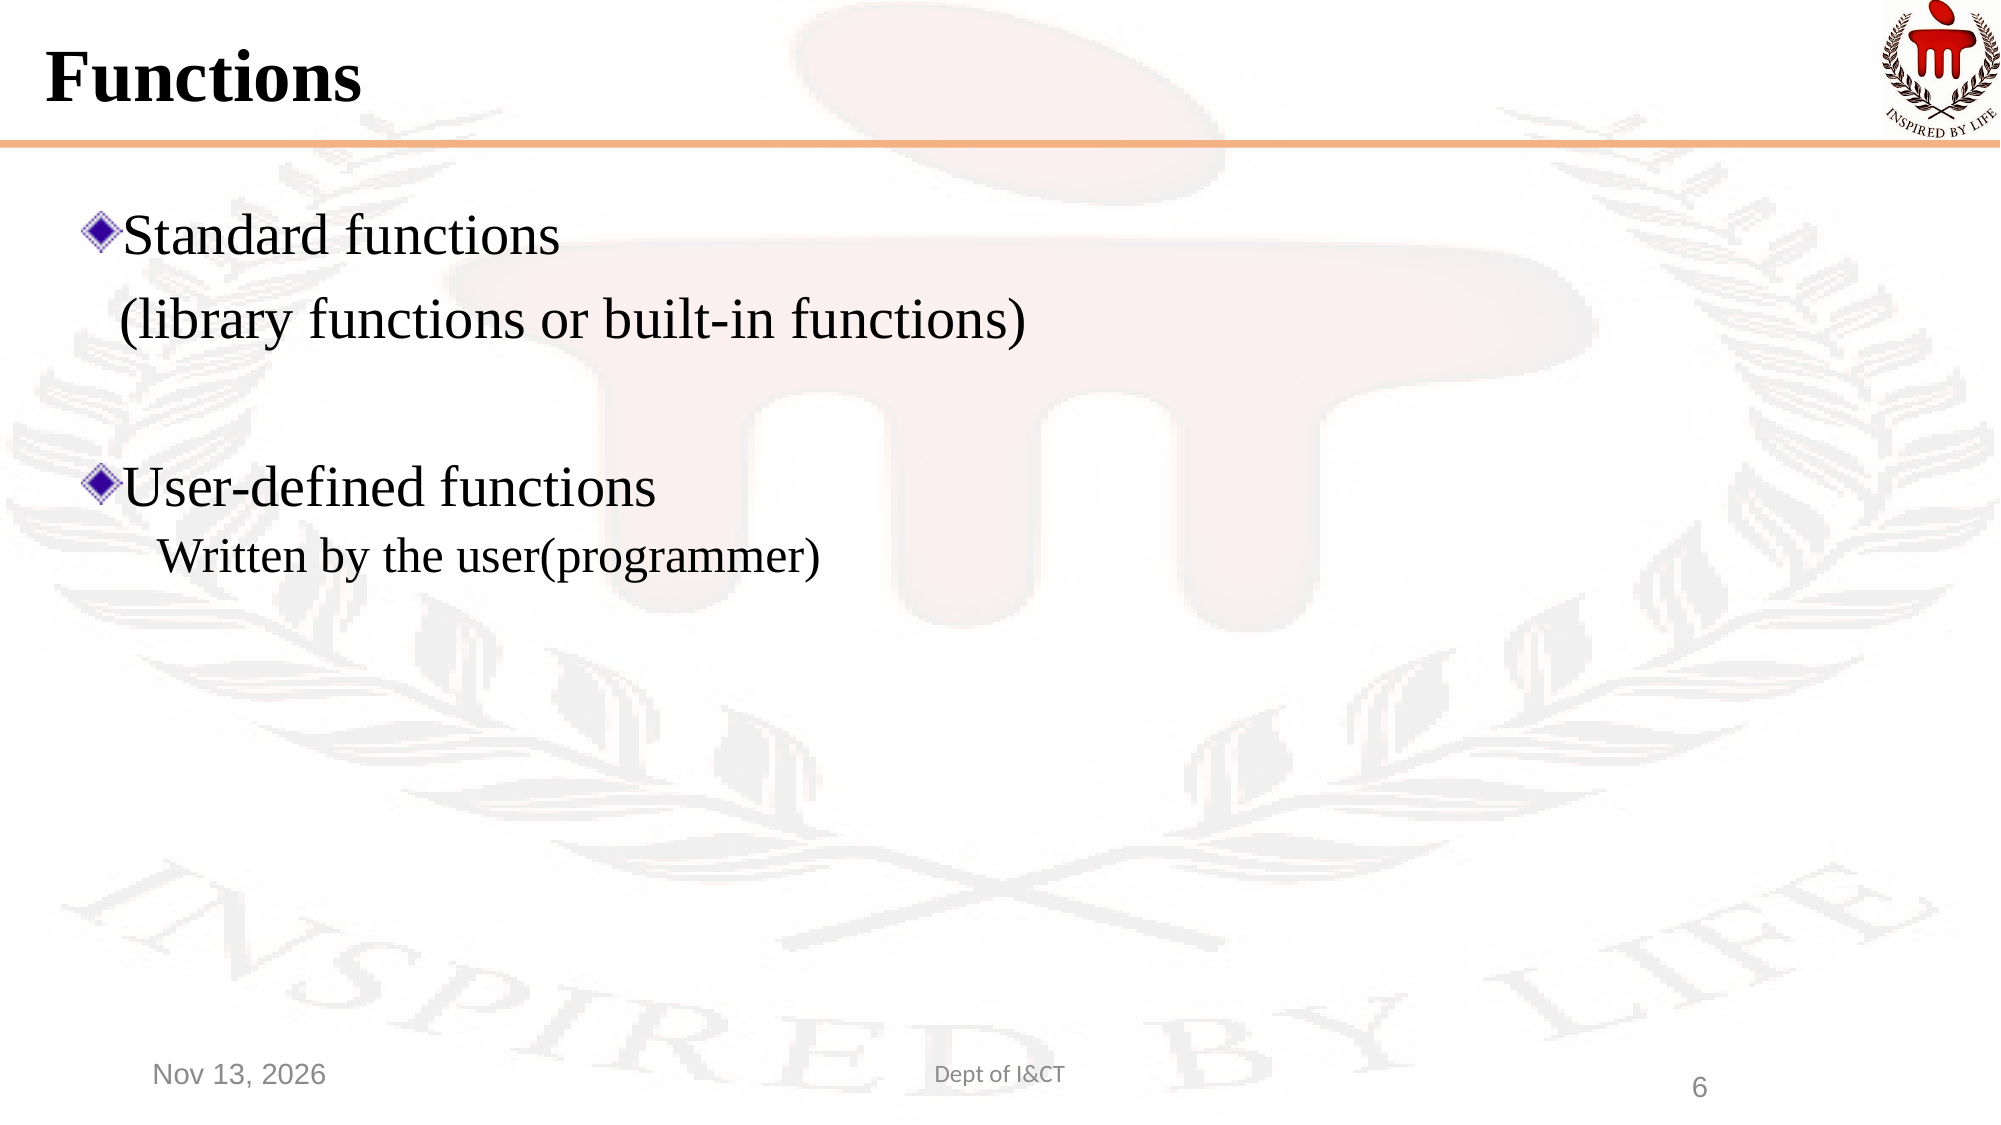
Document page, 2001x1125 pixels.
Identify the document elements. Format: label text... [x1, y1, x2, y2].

footer Dept of I&CT [662, 1042, 1338, 1103]
slide_number 6 [1462, 1046, 1938, 1125]
picture [1882, 0, 2000, 140]
slide_number 29-Sep-21 [137, 1042, 588, 1103]
picture [81, 463, 123, 505]
text_box Functions [30, 22, 1830, 131]
picture [81, 211, 123, 253]
list Standard functions (library functions or built-in functions) User-defined functions Written by the user(programmer) [66, 196, 1906, 685]
